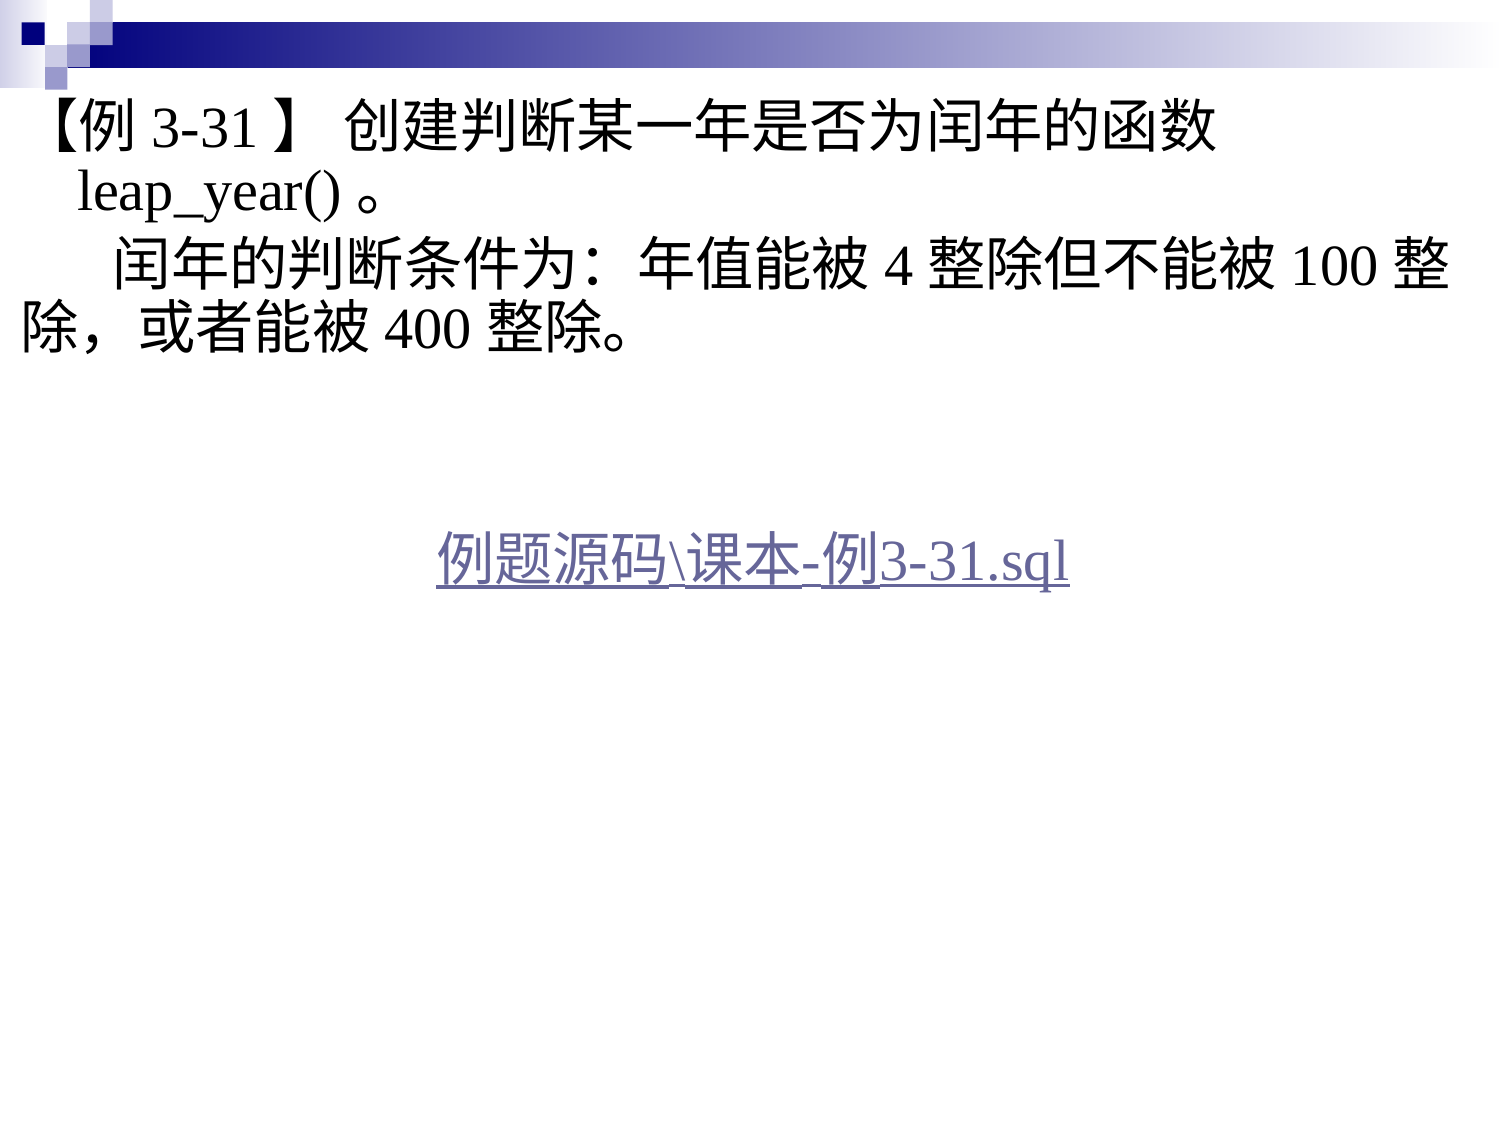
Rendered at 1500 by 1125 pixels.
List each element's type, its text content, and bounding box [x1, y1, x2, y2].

list 【例3-31】 创建判断某一年是否为闰年的函数leap_year()。 闰年的判断条件为：年值能被4整除但不能被100整除，或者能被400整除。 例题源码\课本-例3-31.sql [5, 90, 1500, 409]
